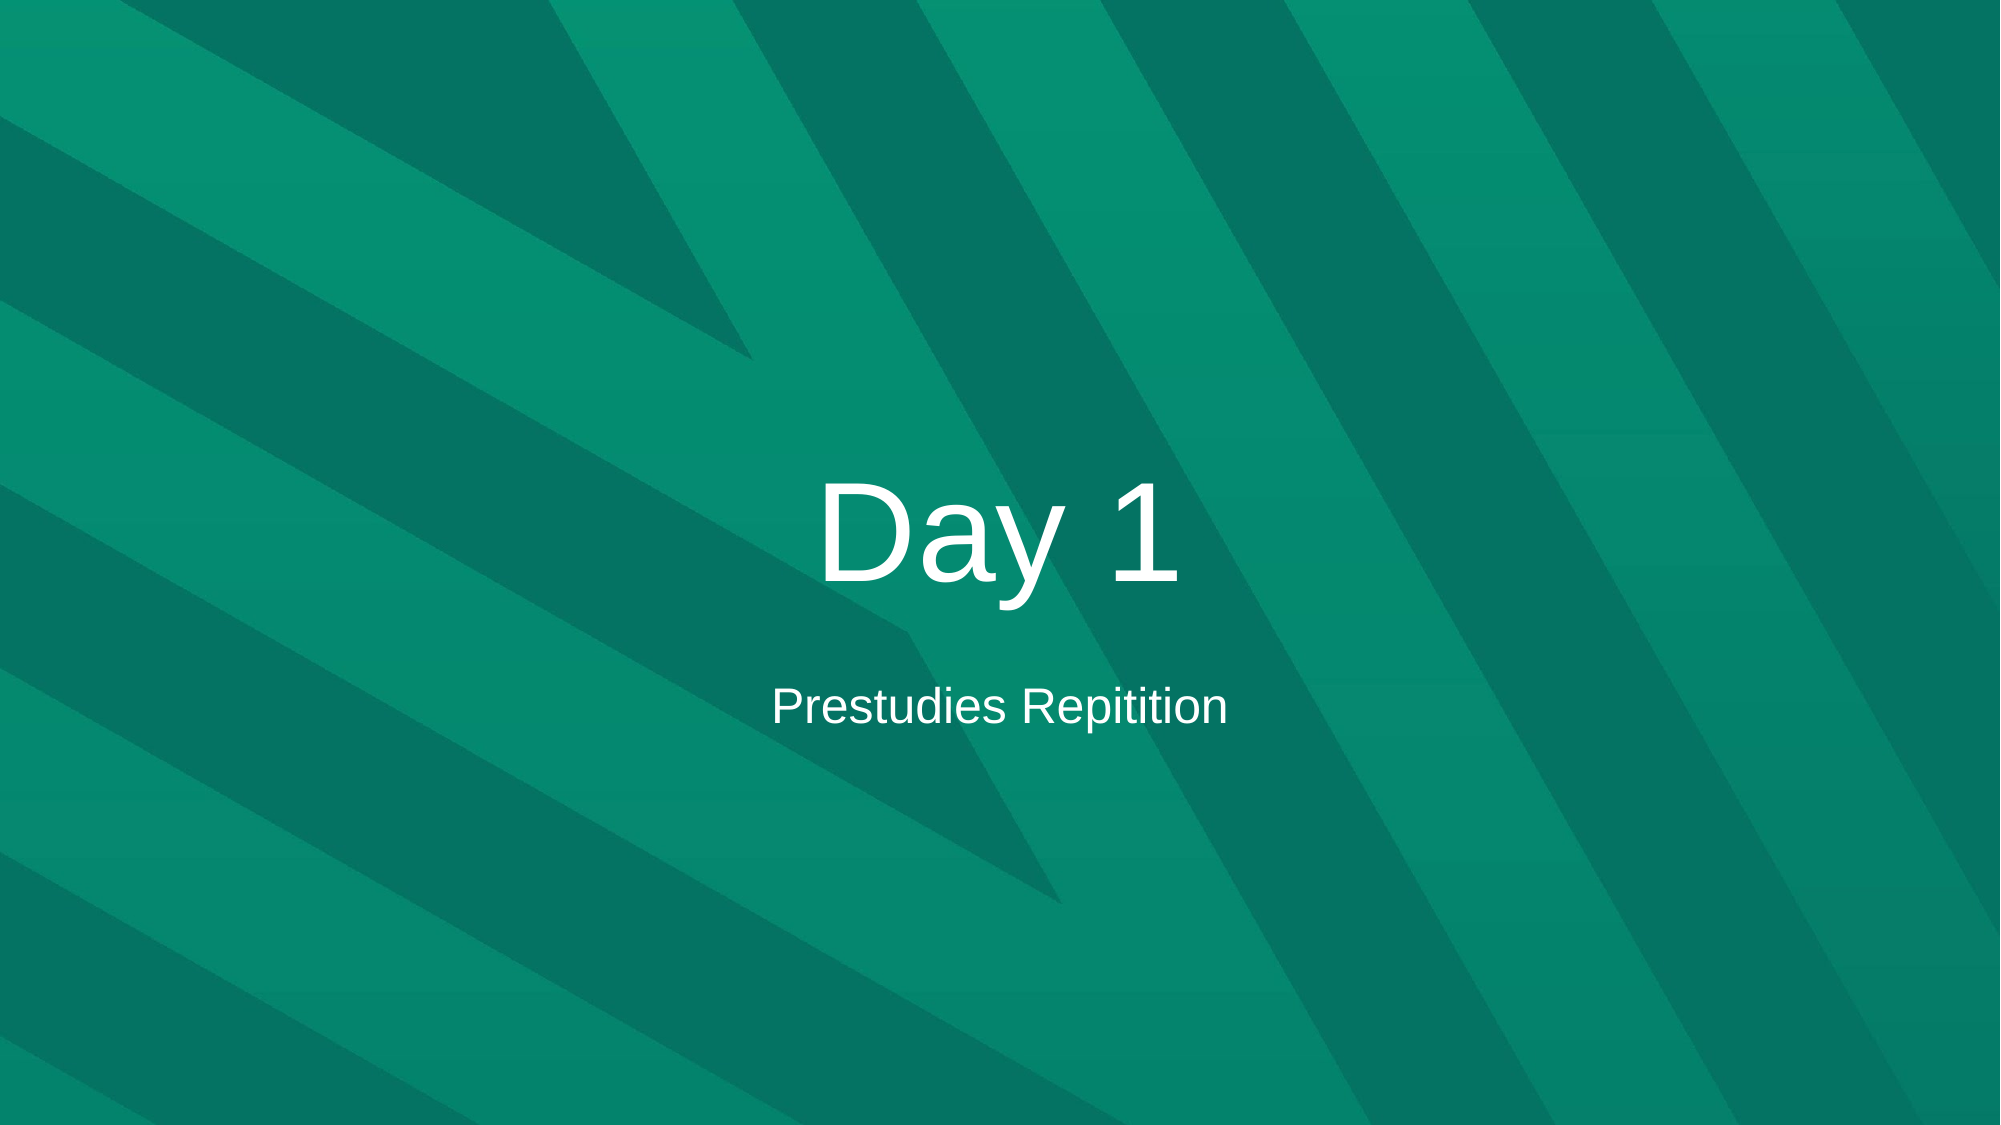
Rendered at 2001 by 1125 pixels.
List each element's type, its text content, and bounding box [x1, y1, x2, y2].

title Day 1 [274, 184, 1726, 615]
subtitle Prestudies Repitition [274, 680, 1726, 854]
picture [0, 0, 2000, 1125]
